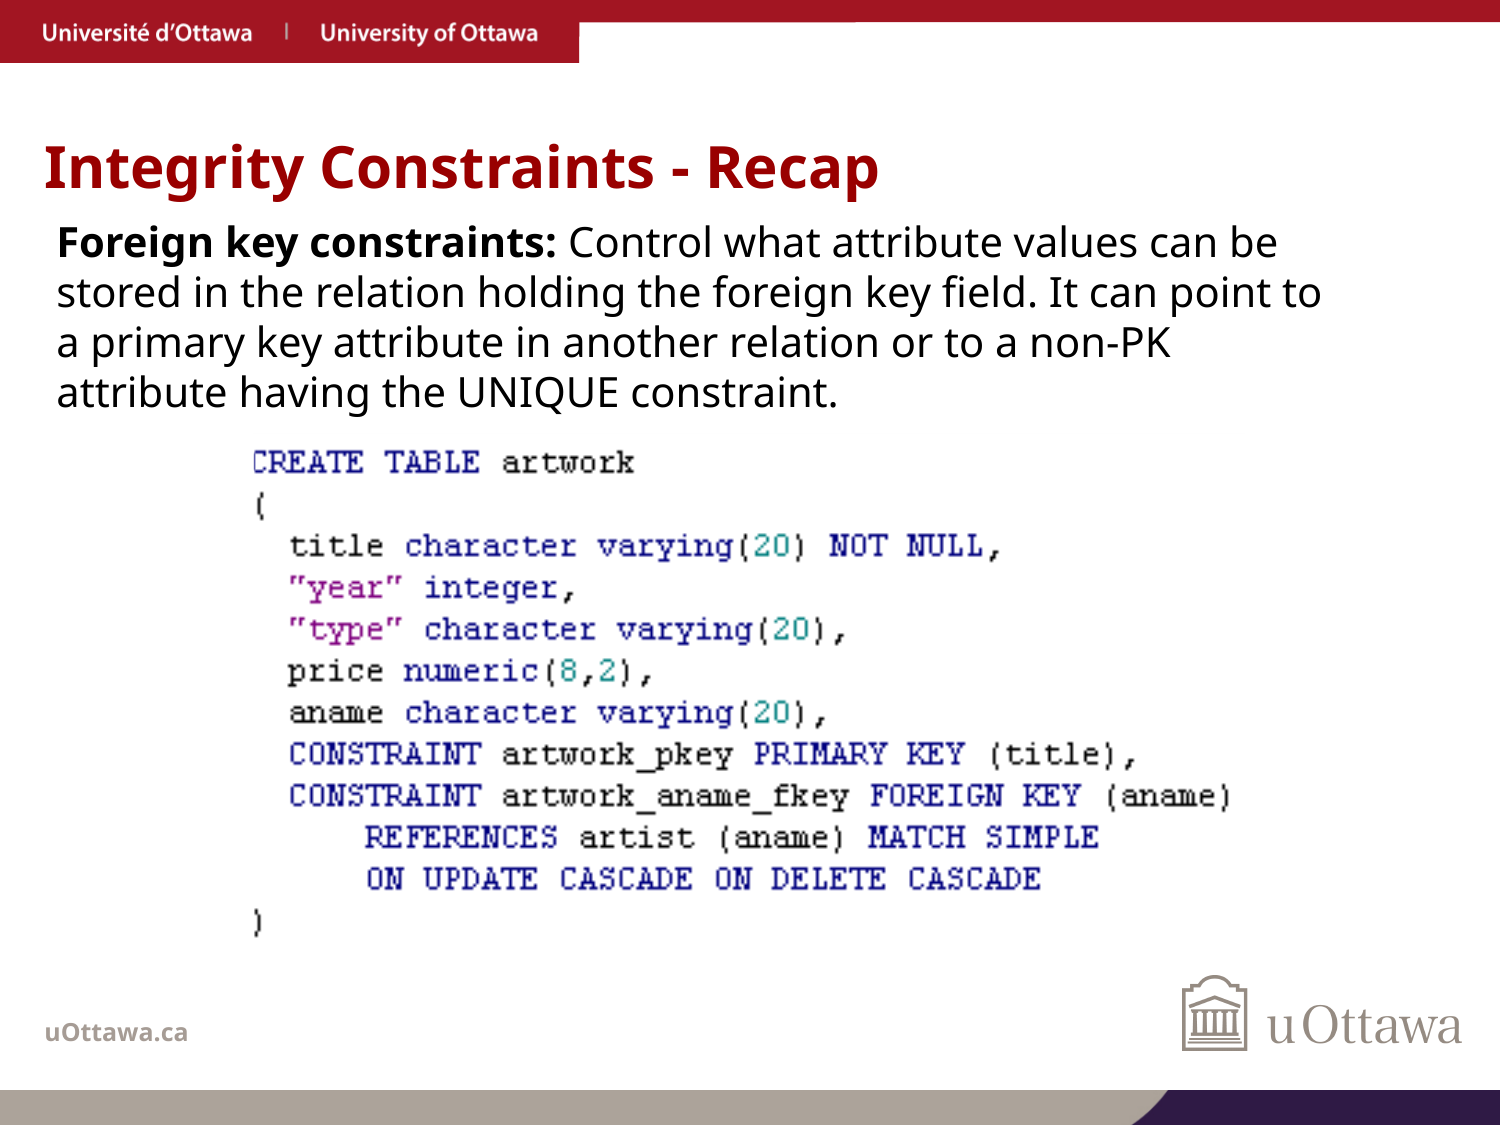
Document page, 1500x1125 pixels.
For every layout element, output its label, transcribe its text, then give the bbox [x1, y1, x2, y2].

picture [253, 432, 1246, 944]
picture [0, 0, 1500, 63]
picture [1182, 975, 1462, 1051]
list Foreign key constraints: Control what attribute values can be stored in the relation holding the foreign key field. It can point to a primary key attribute in another relation or to a non-PK attribute having the UNIQUE constraint. [41, 208, 1365, 870]
title Integrity Constraints - Recap [29, 94, 1305, 237]
picture [0, 1090, 1500, 1125]
